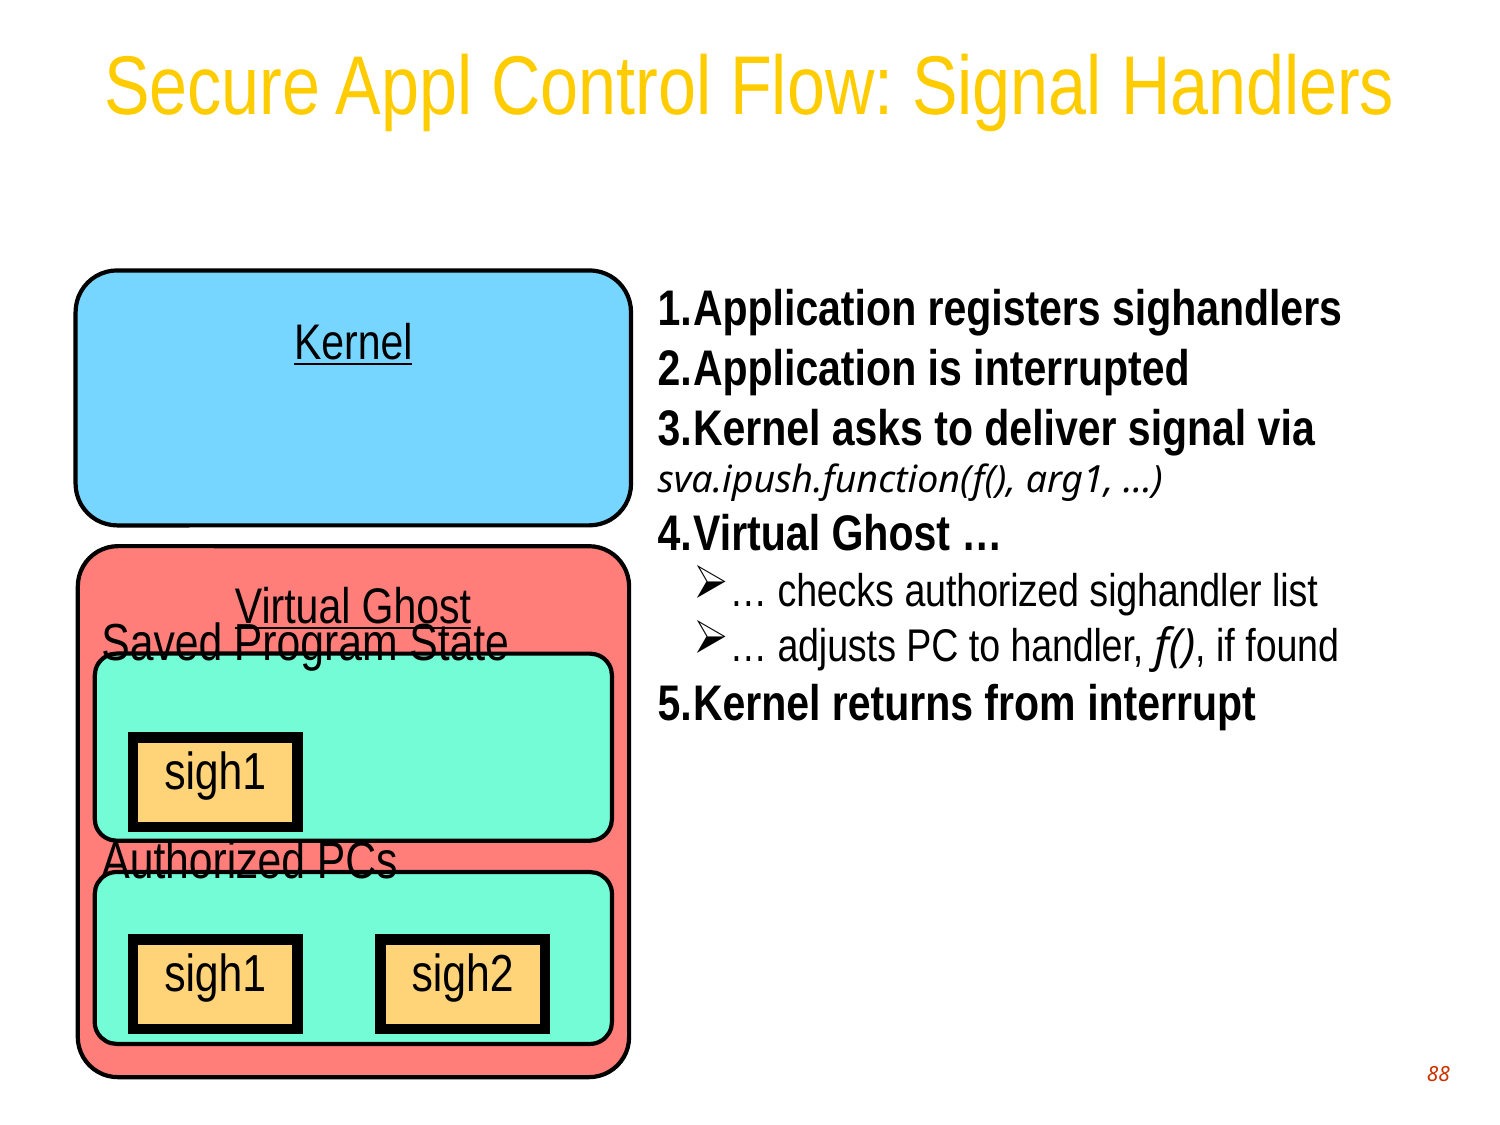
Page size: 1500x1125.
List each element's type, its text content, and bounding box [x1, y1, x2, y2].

text_box Secure Appl Control Flow: Signal Handlers [0, 0, 1500, 163]
text_box [77, 546, 630, 1078]
text_box sigh1 [133, 939, 298, 1030]
text_box Saved Program State [94, 653, 612, 841]
text_box Virtual Ghost [229, 567, 478, 640]
text_box Kernel [258, 295, 448, 384]
text_box Application registers sighandlers Application is interrupted Kernel asks to deliver signal via sva.ipush.function(f(), arg1, …) Virtual Ghost … … checks authorized sighandler list … adjusts PC to handler, f(), if found Kernel returns from interrupt [642, 268, 1491, 1026]
text_box sigh2 [380, 939, 545, 1030]
text_box sigh1 [133, 737, 298, 828]
text_box <number> [1423, 1060, 1450, 1086]
text_box [75, 270, 632, 526]
text_box Authorized PCs [94, 872, 612, 1044]
